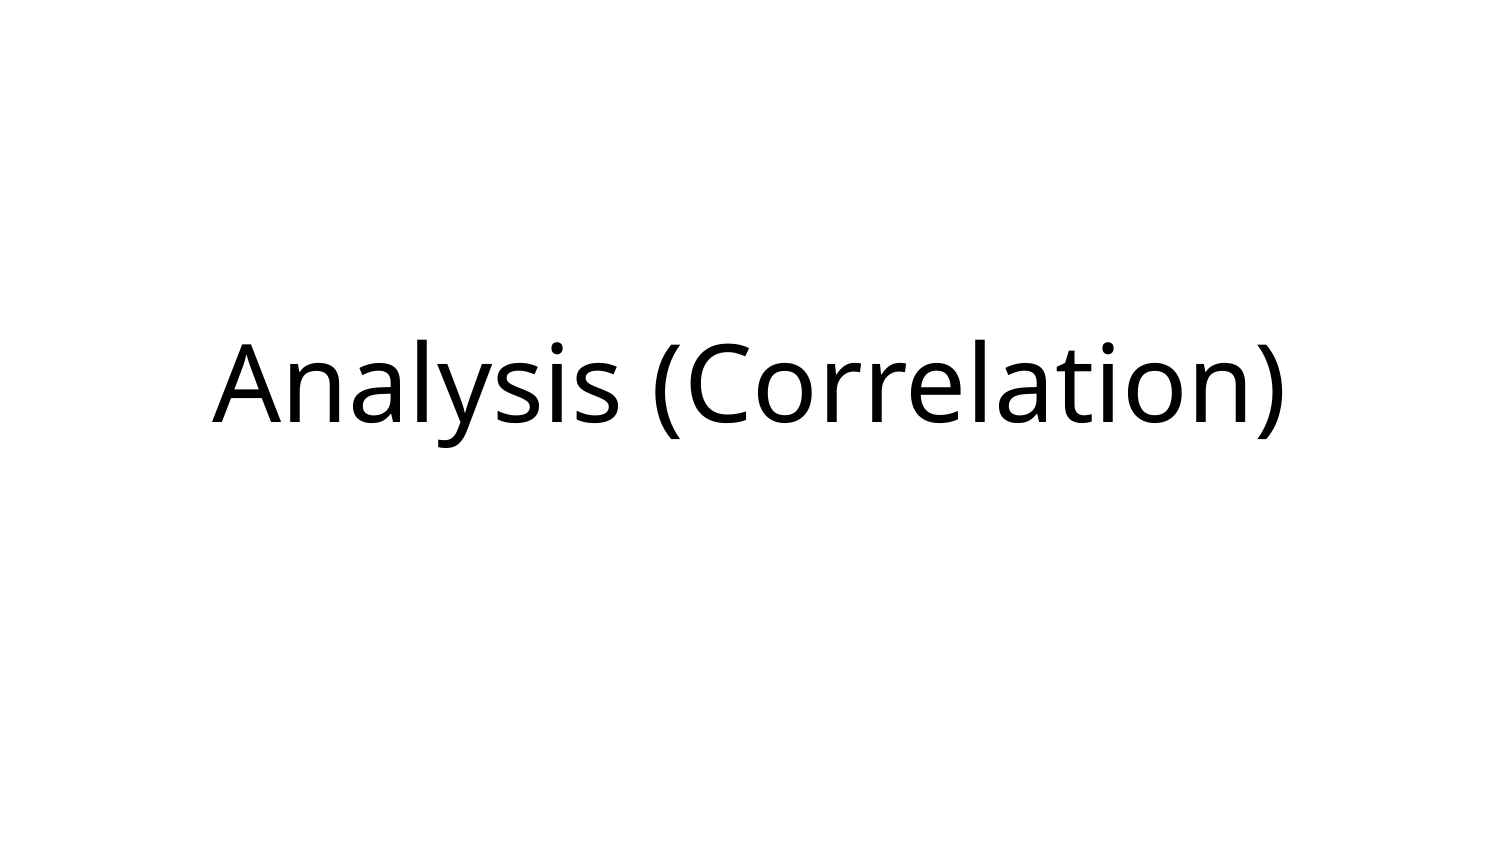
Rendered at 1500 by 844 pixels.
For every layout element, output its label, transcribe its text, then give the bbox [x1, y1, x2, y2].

title Analysis (Correlation) [51, 122, 1449, 459]
